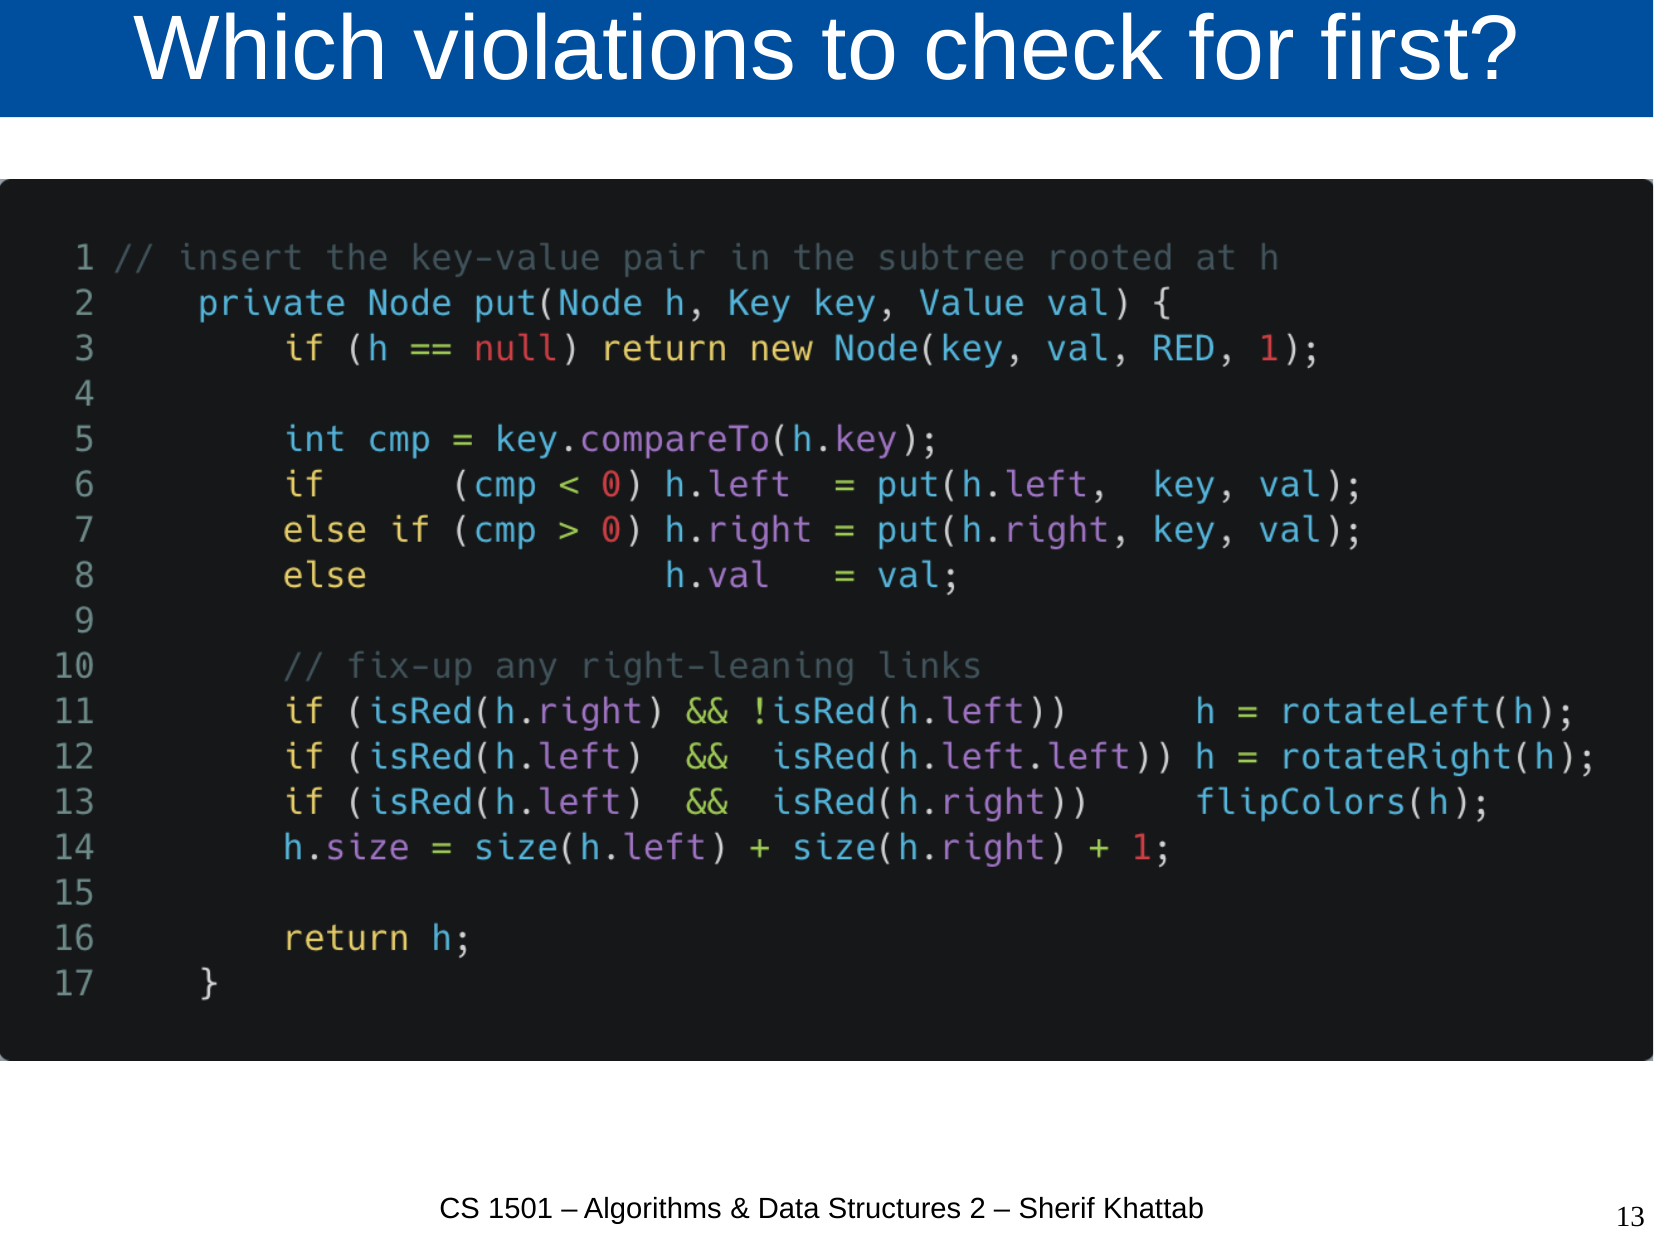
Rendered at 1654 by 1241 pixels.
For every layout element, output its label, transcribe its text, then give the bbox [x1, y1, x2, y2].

title Which violations to check for first? [0, 0, 1654, 118]
footer CS 1501 – Algorithms & Data Structures 2 – Sherif Khattab [407, 1191, 1238, 1241]
slide_number 13 [1265, 1199, 1646, 1241]
picture [0, 179, 1654, 1061]
